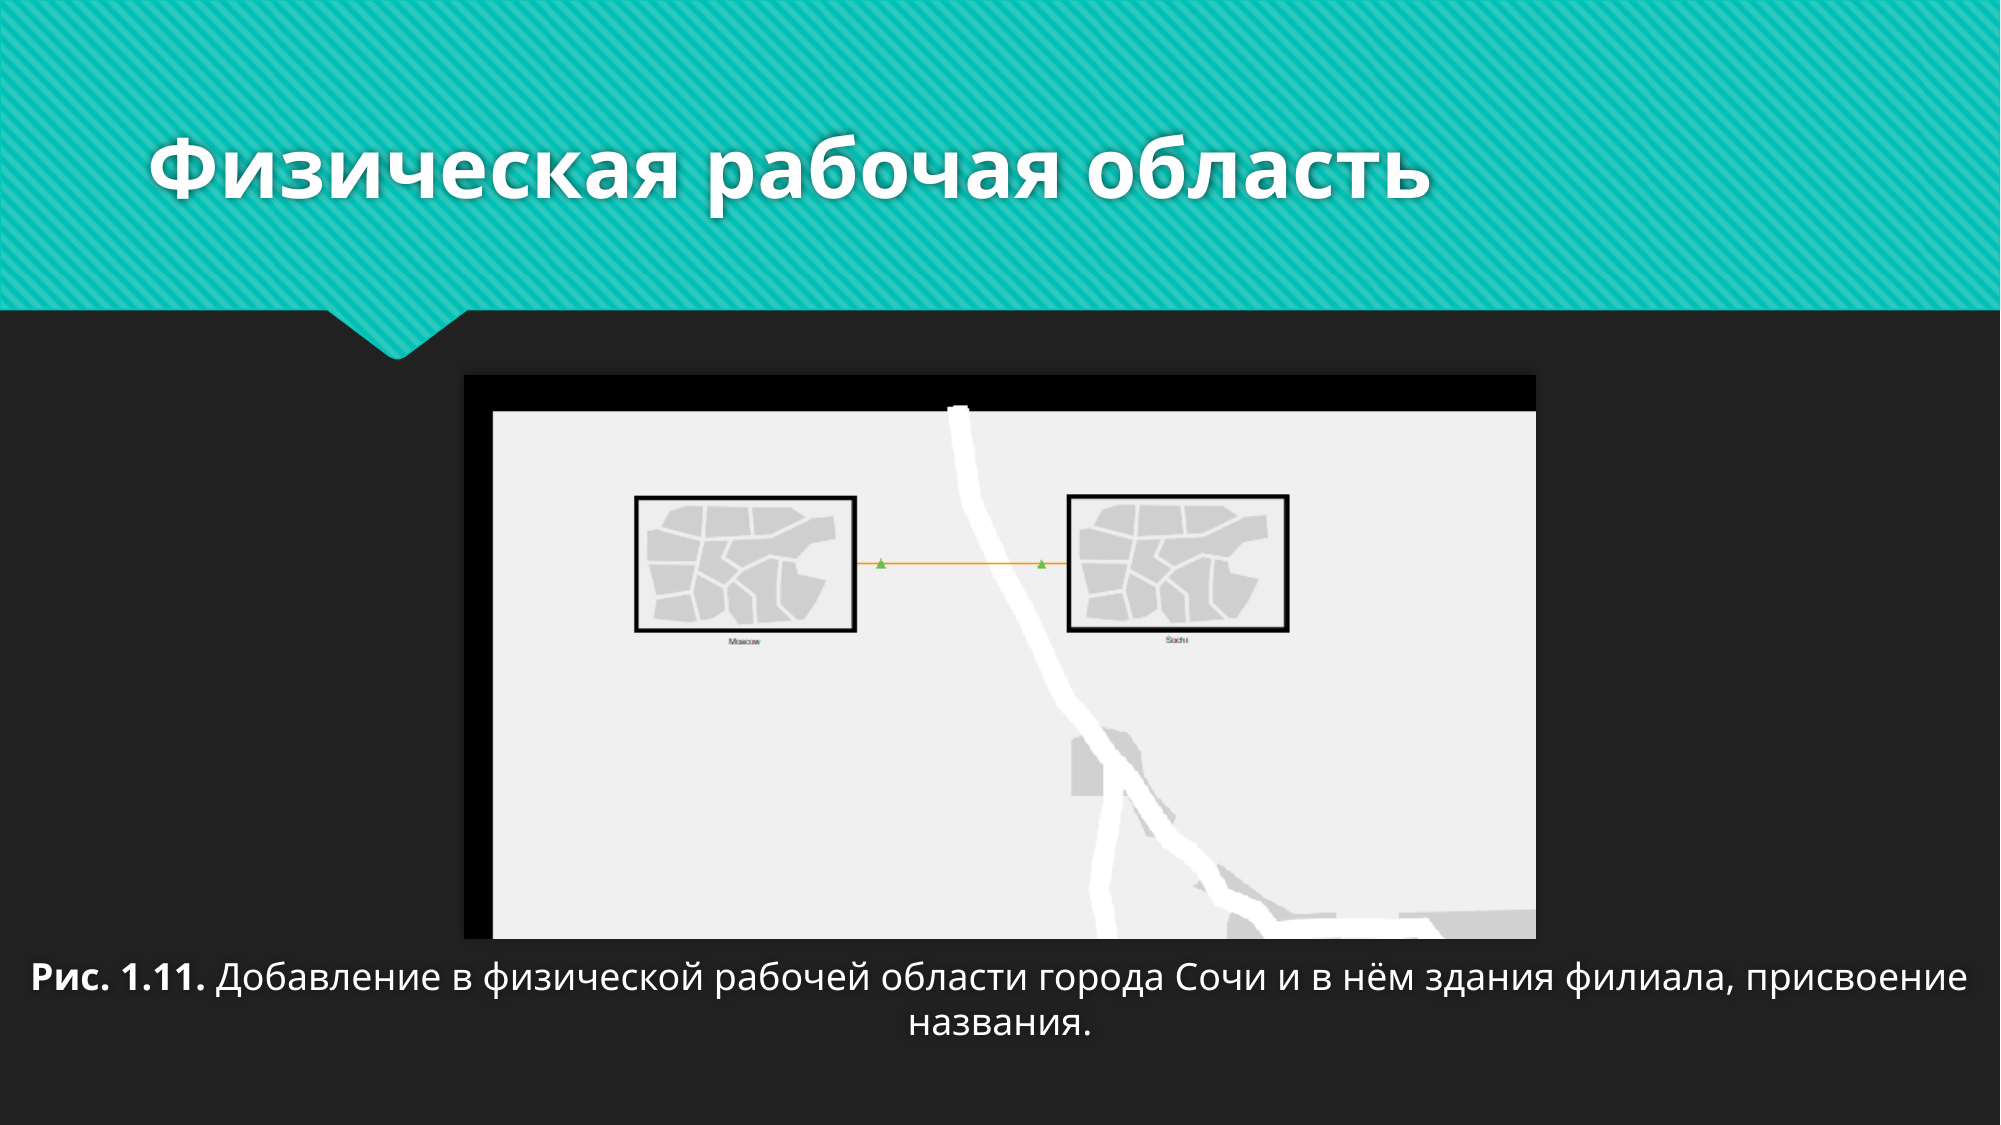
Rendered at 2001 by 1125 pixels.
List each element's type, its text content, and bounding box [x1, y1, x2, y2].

text_box Рис. 1.11. Добавление в физической рабочей области города Сочи и в нём здания филиала, присвоение названия. [0, 938, 2000, 1058]
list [464, 375, 1536, 939]
title Физическая рабочая область [132, 103, 1868, 223]
